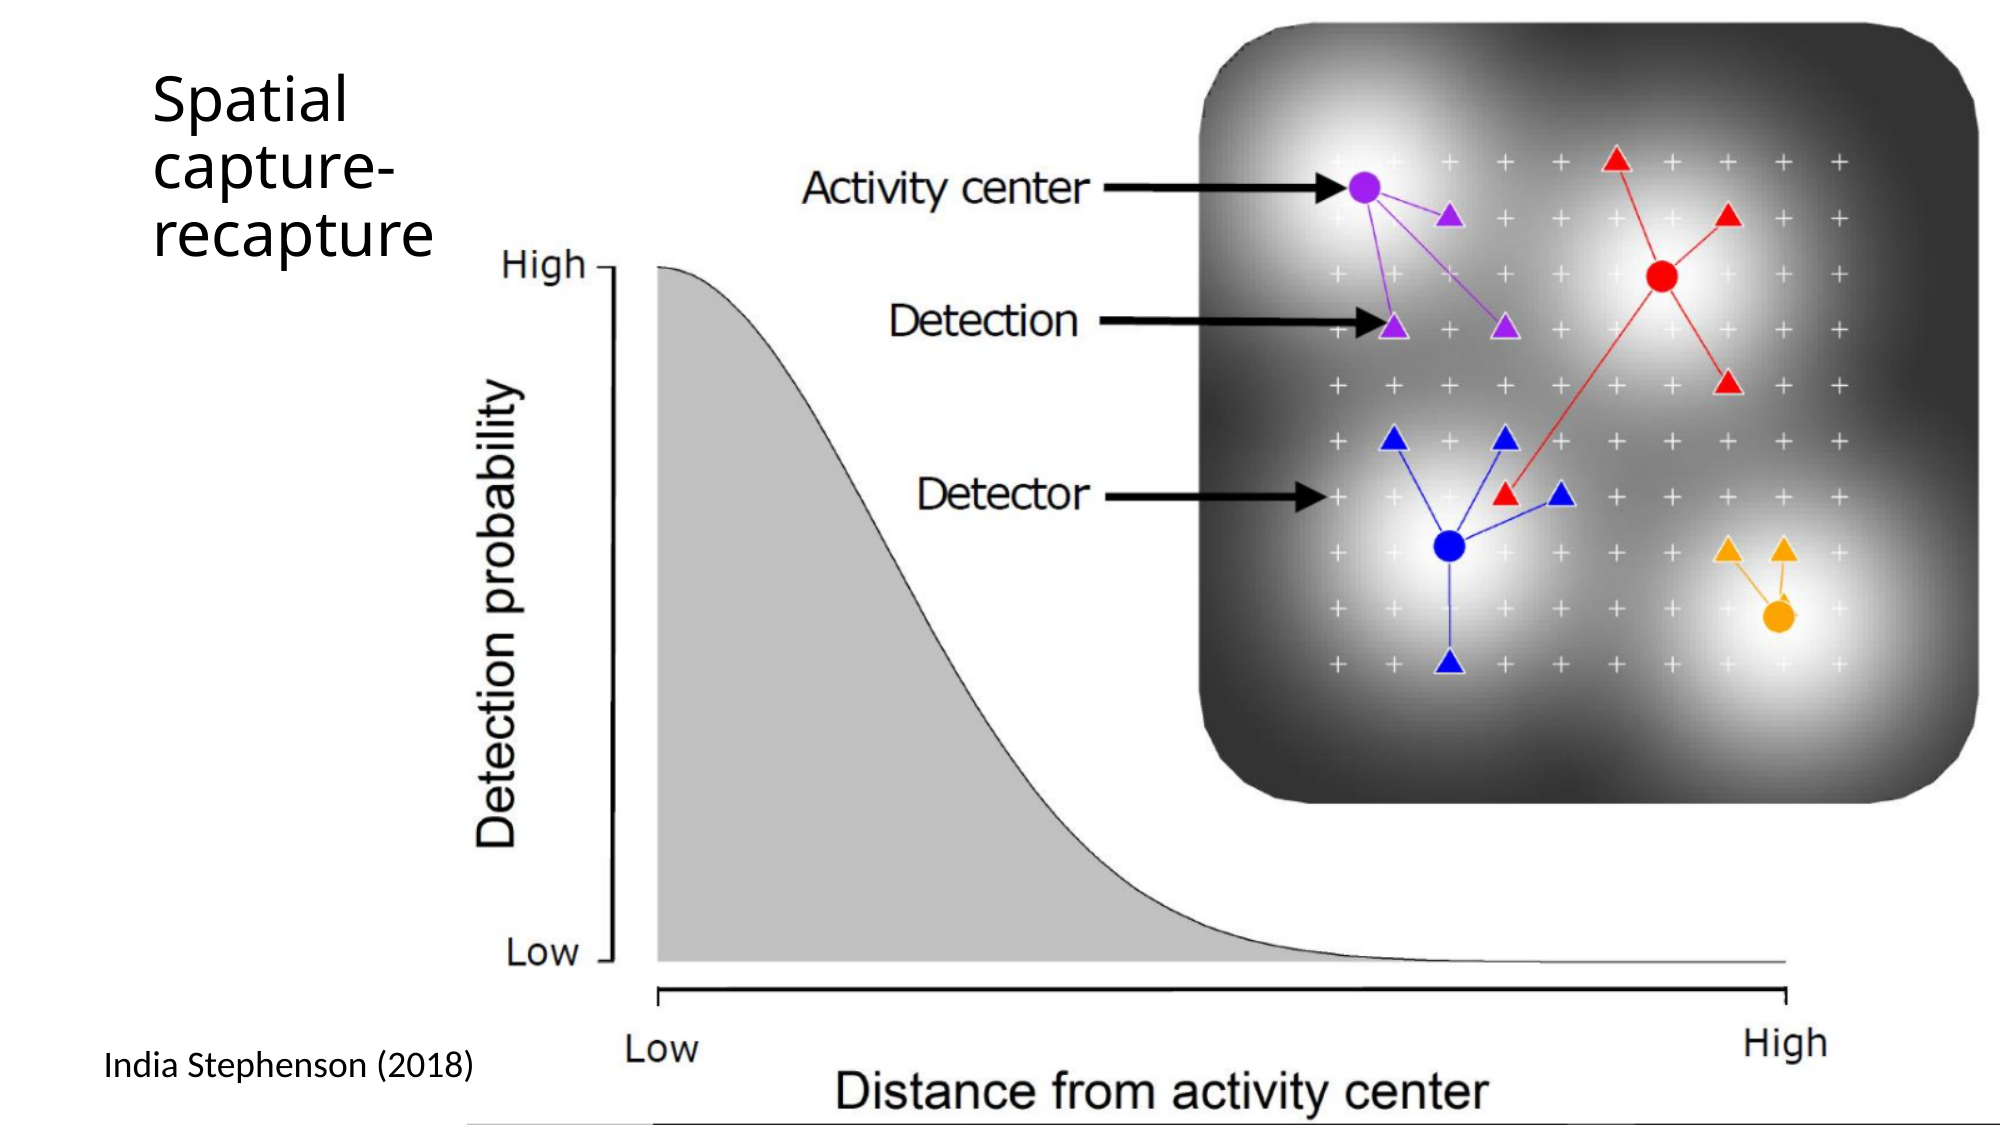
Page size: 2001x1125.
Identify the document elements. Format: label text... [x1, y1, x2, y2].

title Spatial capture- recapture [137, 59, 467, 278]
picture [467, 0, 2000, 1125]
text_box India Stephenson (2018) [88, 1032, 467, 1093]
